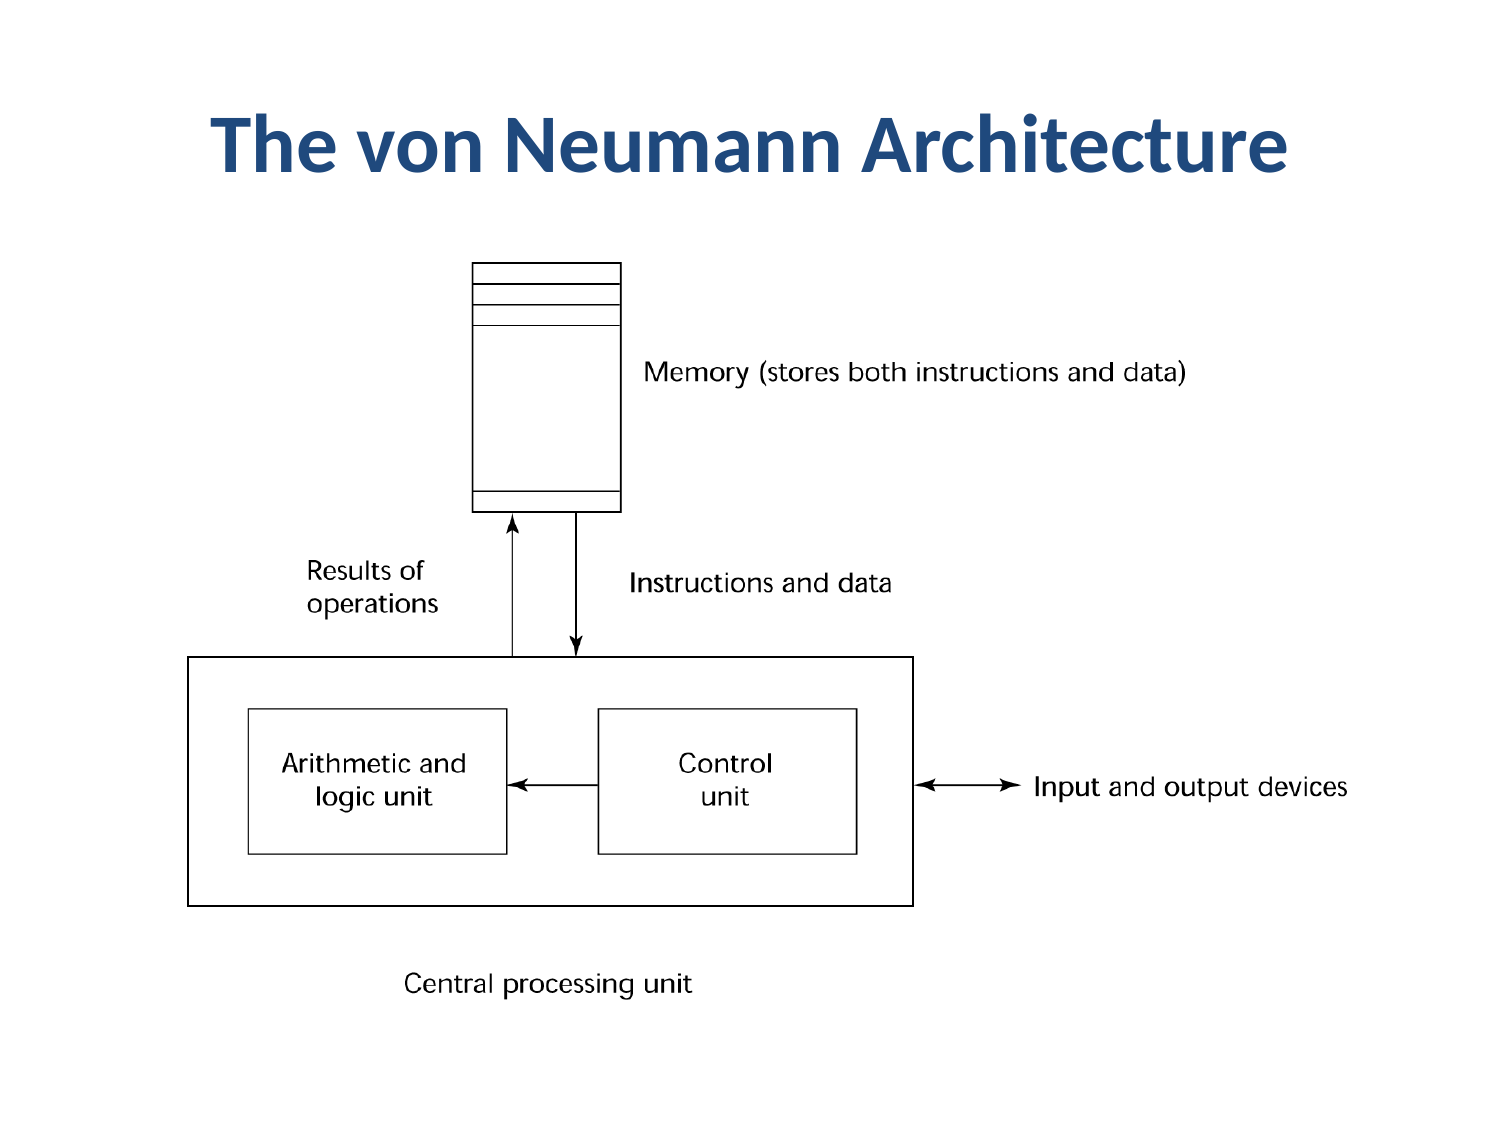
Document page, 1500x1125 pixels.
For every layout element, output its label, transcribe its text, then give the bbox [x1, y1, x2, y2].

picture [187, 262, 1351, 1000]
title The von Neumann Architecture [75, 45, 1425, 233]
